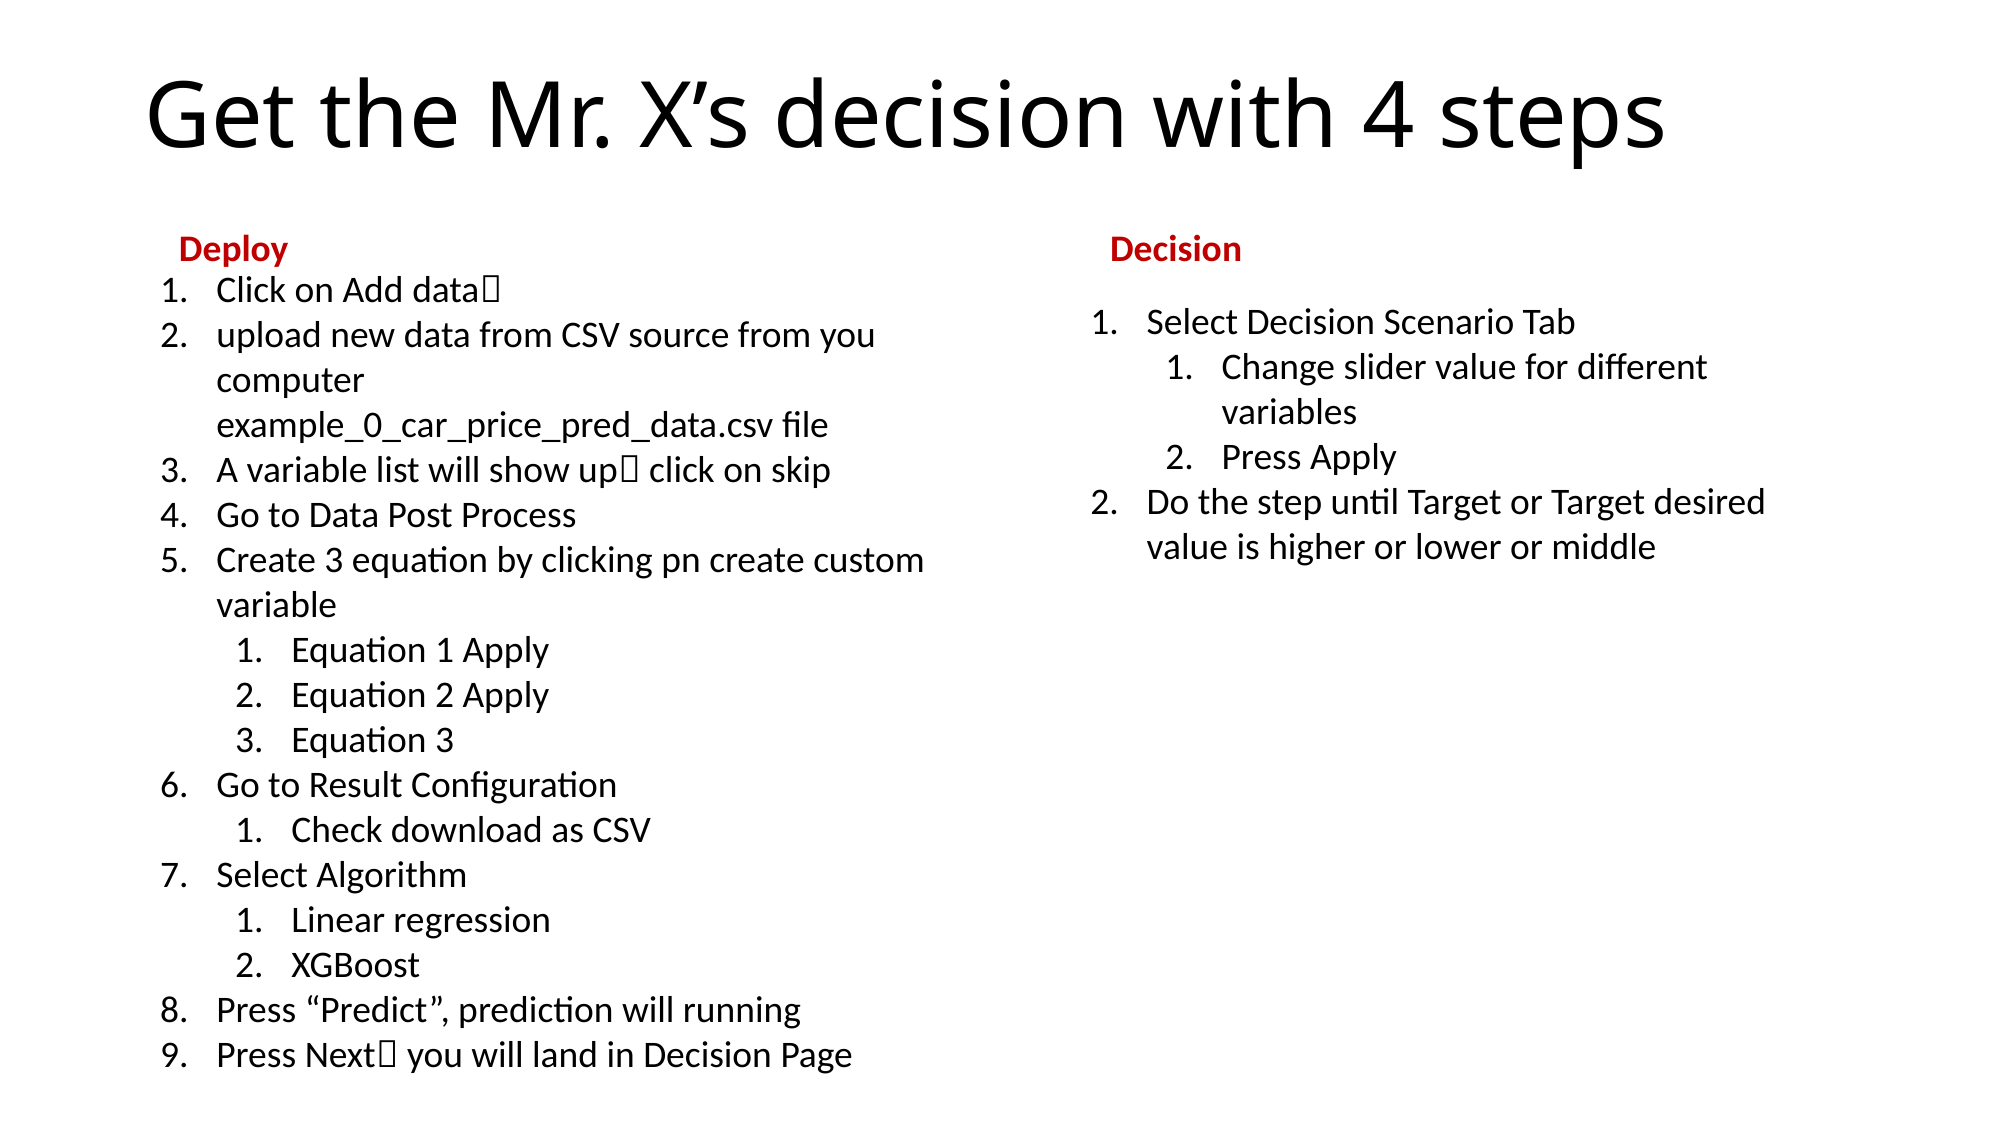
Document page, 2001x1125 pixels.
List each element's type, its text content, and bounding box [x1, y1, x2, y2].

text_box Select Decision Scenario Tab Change slider value for different variables Press Apply Do the step until Target or Target desired value is higher or lower or middle [1075, 289, 1835, 575]
text_box Deploy [164, 216, 387, 277]
text_box Decision [1095, 216, 1318, 277]
text_box Click on Add data upload new data from CSV source from you computer example_0_car_price_pred_data.csv file A variable list will show up click on skip Go to Data Post Process Create 3 equation by clicking pn create custom variable Equation 1 Apply Equation 2 Apply Equation 3 Go to Result Configuration Check download as CSV Select Algorithm Linear regression XGBoost Press “Predict”, prediction will running Press Next you will land in Decision Page [145, 257, 944, 1083]
title Get the Mr. X’s decision with 4 steps [129, 32, 1855, 204]
